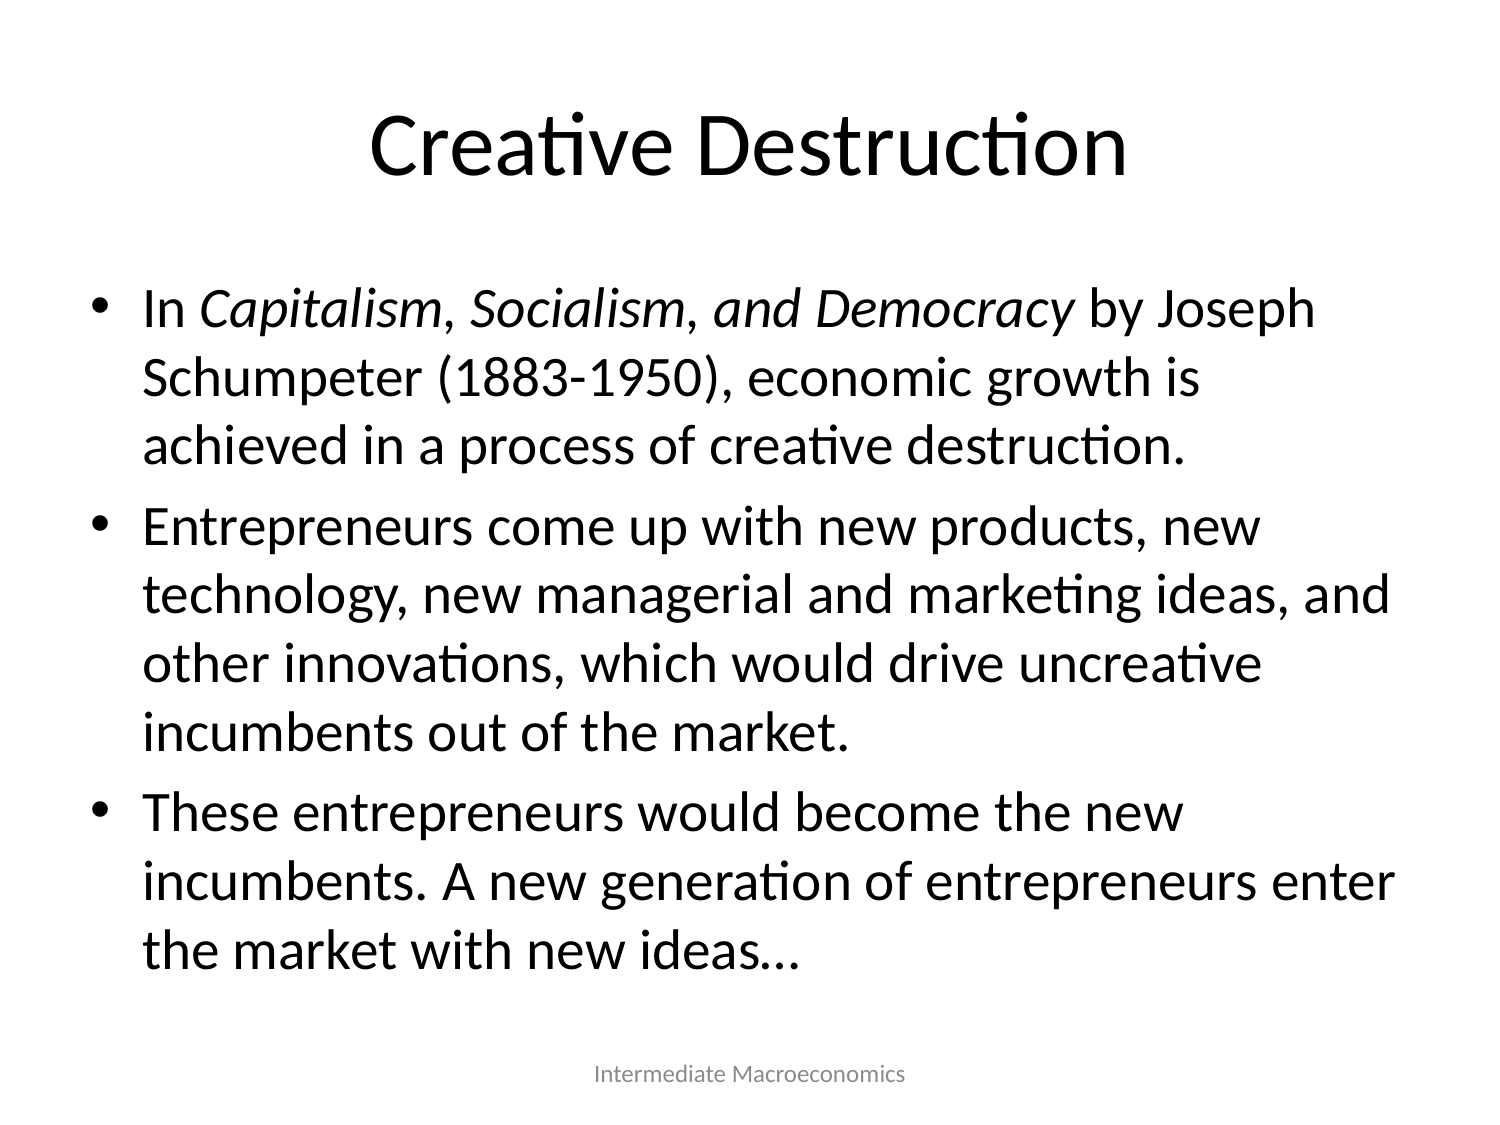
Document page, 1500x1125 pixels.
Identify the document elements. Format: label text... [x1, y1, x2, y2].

footer Intermediate Macroeconomics [512, 1042, 988, 1103]
list In Capitalism, Socialism, and Democracy by Joseph Schumpeter (1883-1950), economic growth is achieved in a process of creative destruction. Entrepreneurs come up with new products, new technology, new managerial and marketing ideas, and other innovations, which would drive uncreative incumbents out of the market. These entrepreneurs would become the new incumbents. A new generation of entrepreneurs enter the market with new ideas… [75, 262, 1425, 1005]
title Creative Destruction [75, 45, 1425, 233]
